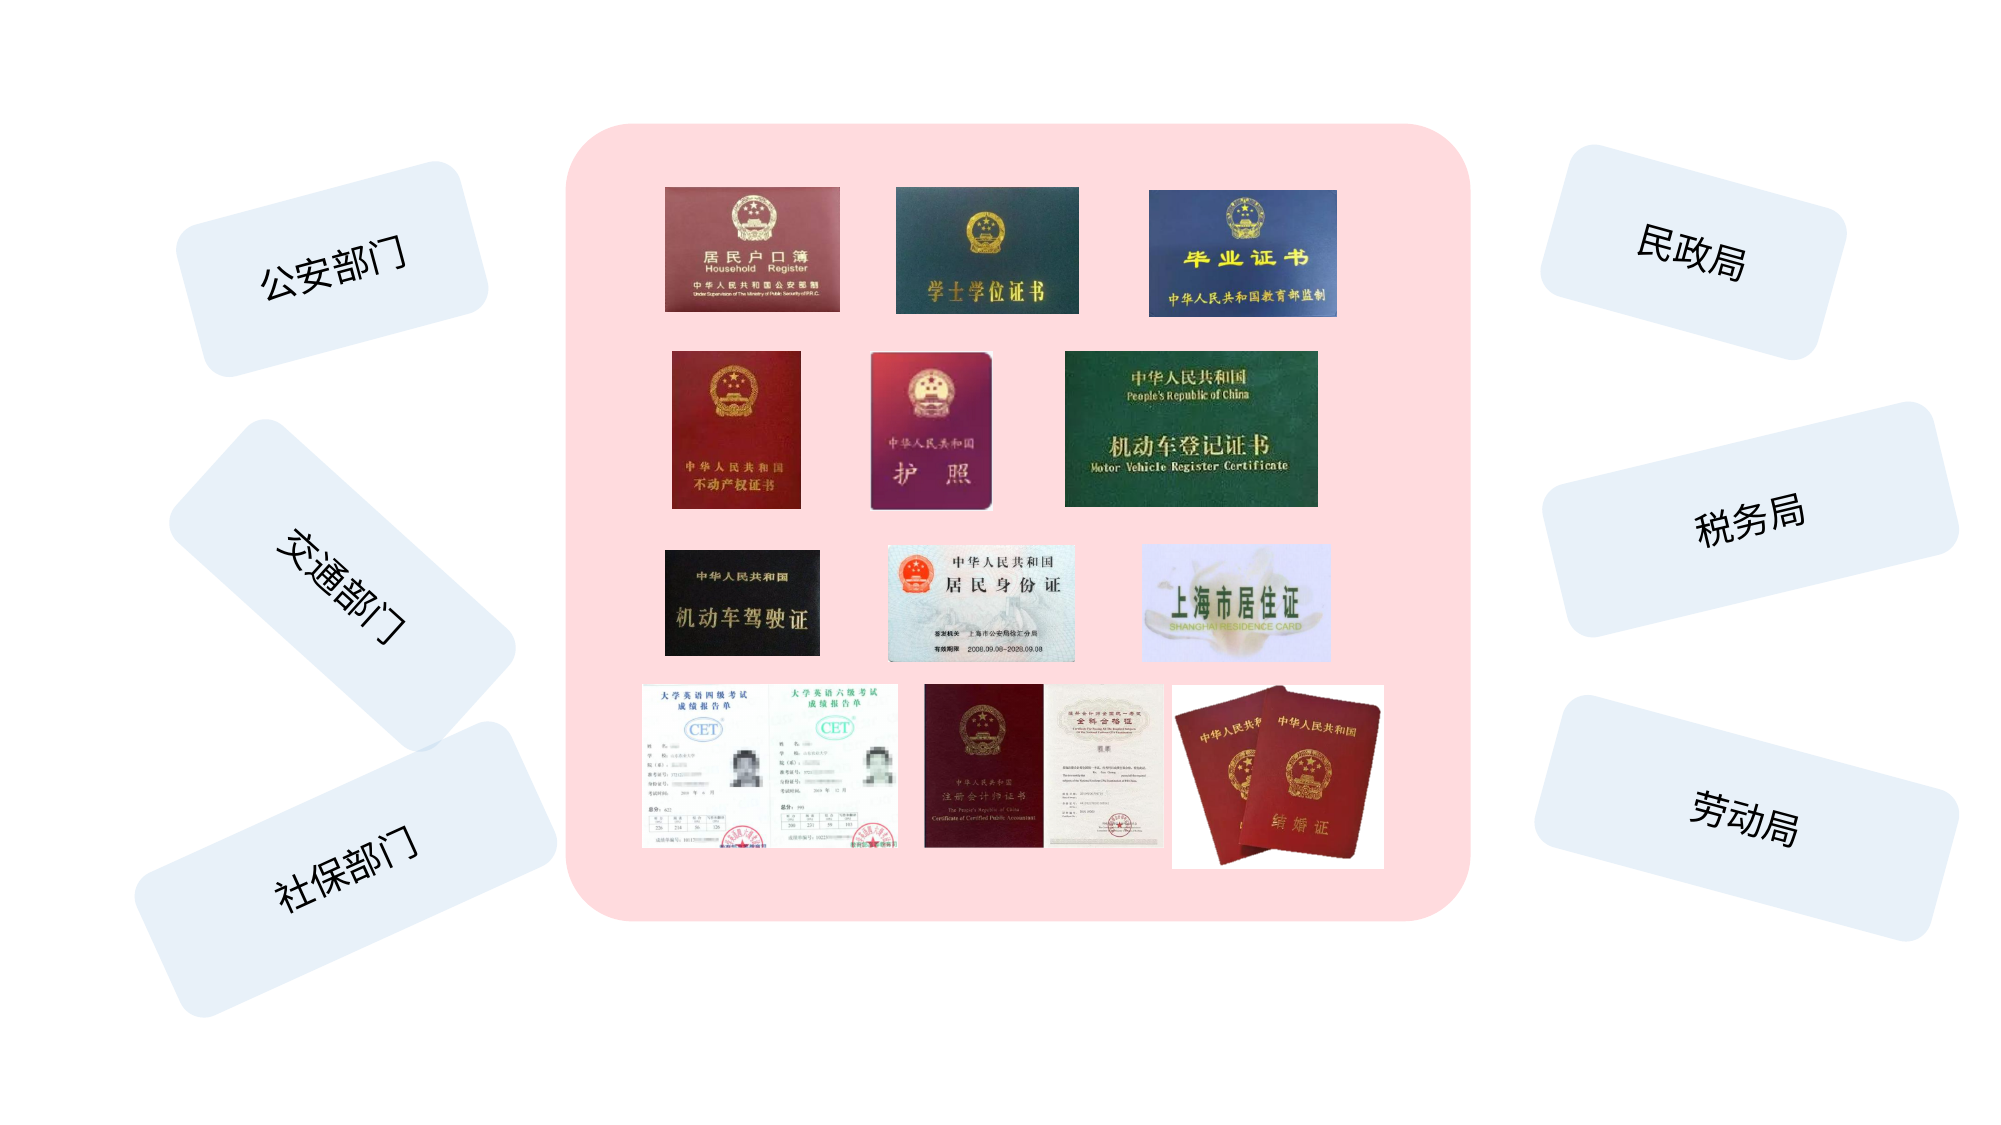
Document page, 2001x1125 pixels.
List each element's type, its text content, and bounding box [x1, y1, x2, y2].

picture [1065, 351, 1318, 507]
picture [665, 187, 840, 312]
picture [888, 545, 1075, 662]
picture [1171, 684, 1385, 870]
text_box 社保部门 [133, 720, 559, 1019]
picture [1142, 544, 1331, 662]
picture [672, 351, 801, 509]
text_box 民政局 [1539, 143, 1848, 362]
picture [1149, 190, 1337, 317]
picture [924, 684, 1164, 848]
text_box 公安部门 [175, 160, 490, 379]
text_box [564, 122, 1472, 923]
picture [896, 187, 1079, 314]
picture [870, 351, 993, 511]
text_box 税务局 [1541, 400, 1961, 639]
picture [665, 550, 820, 656]
picture [642, 684, 898, 848]
text_box 交通部门 [168, 418, 517, 752]
text_box 劳动局 [1533, 693, 1961, 943]
